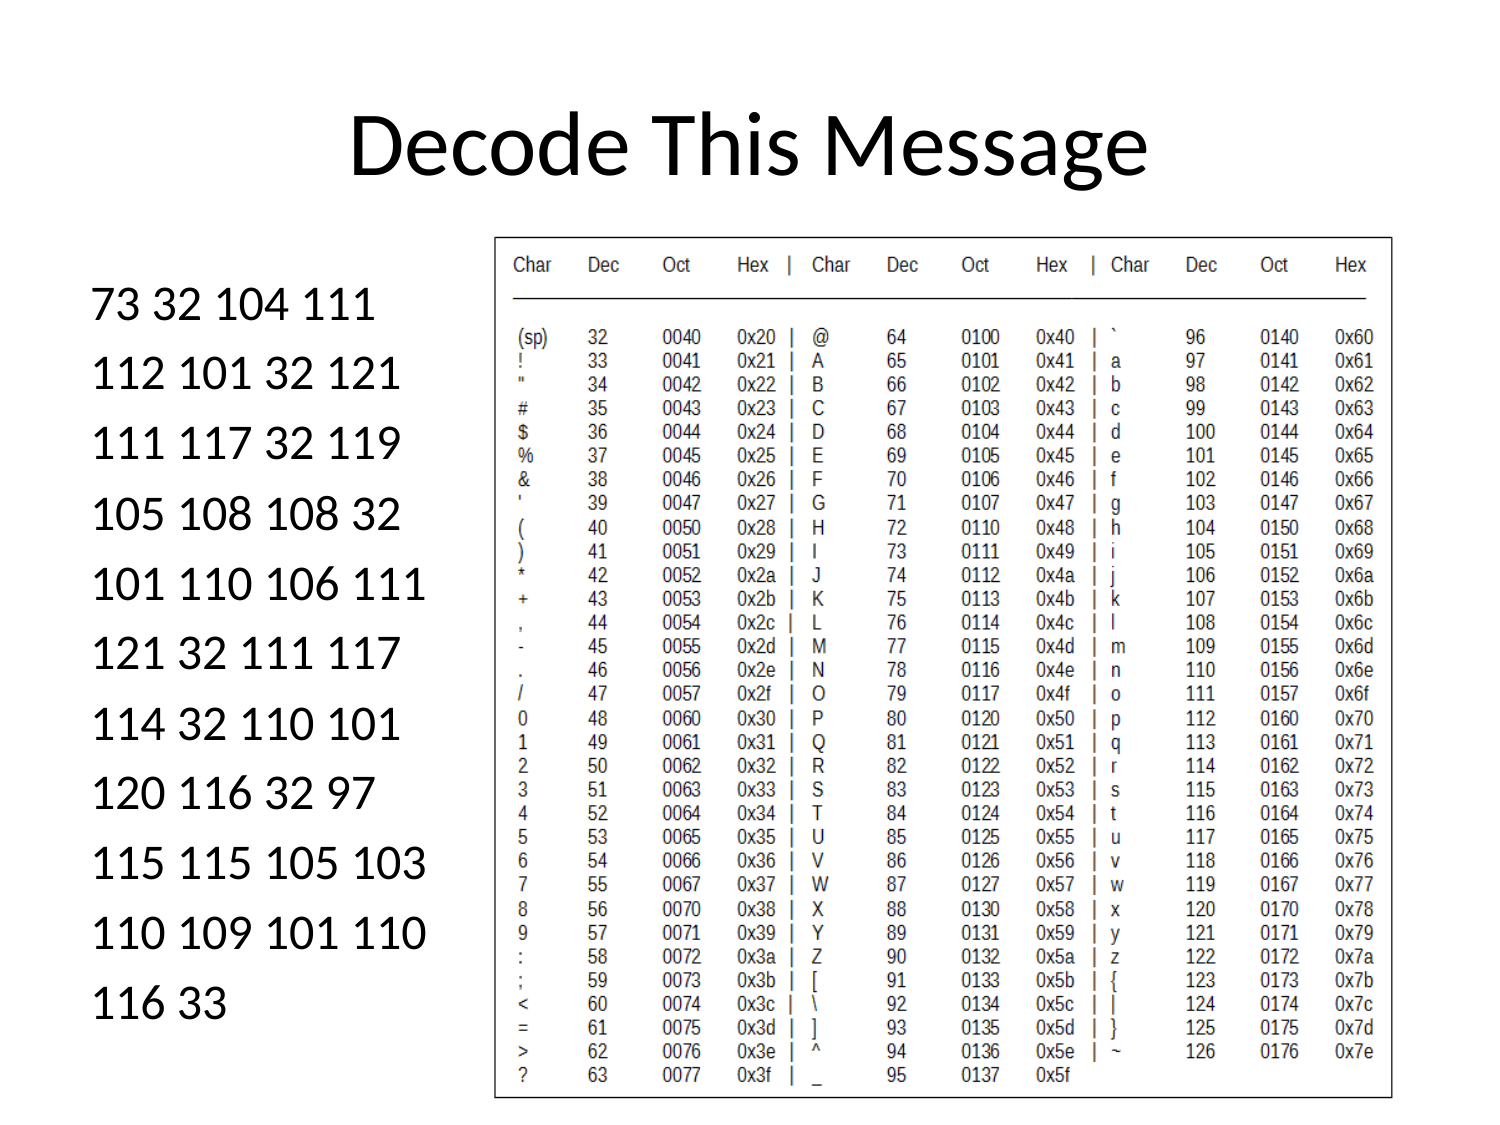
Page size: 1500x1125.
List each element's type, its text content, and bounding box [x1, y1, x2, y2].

title Decode This Message [75, 45, 1425, 233]
list 73 32 104 111 112 101 32 121 111 117 32 119 105 108 108 32 101 110 106 111 121 32 111 117 114 32 110 101 120 116 32 97 115 115 105 103 110 109 101 110 116 33 [75, 262, 463, 1107]
picture [487, 232, 1401, 1107]
